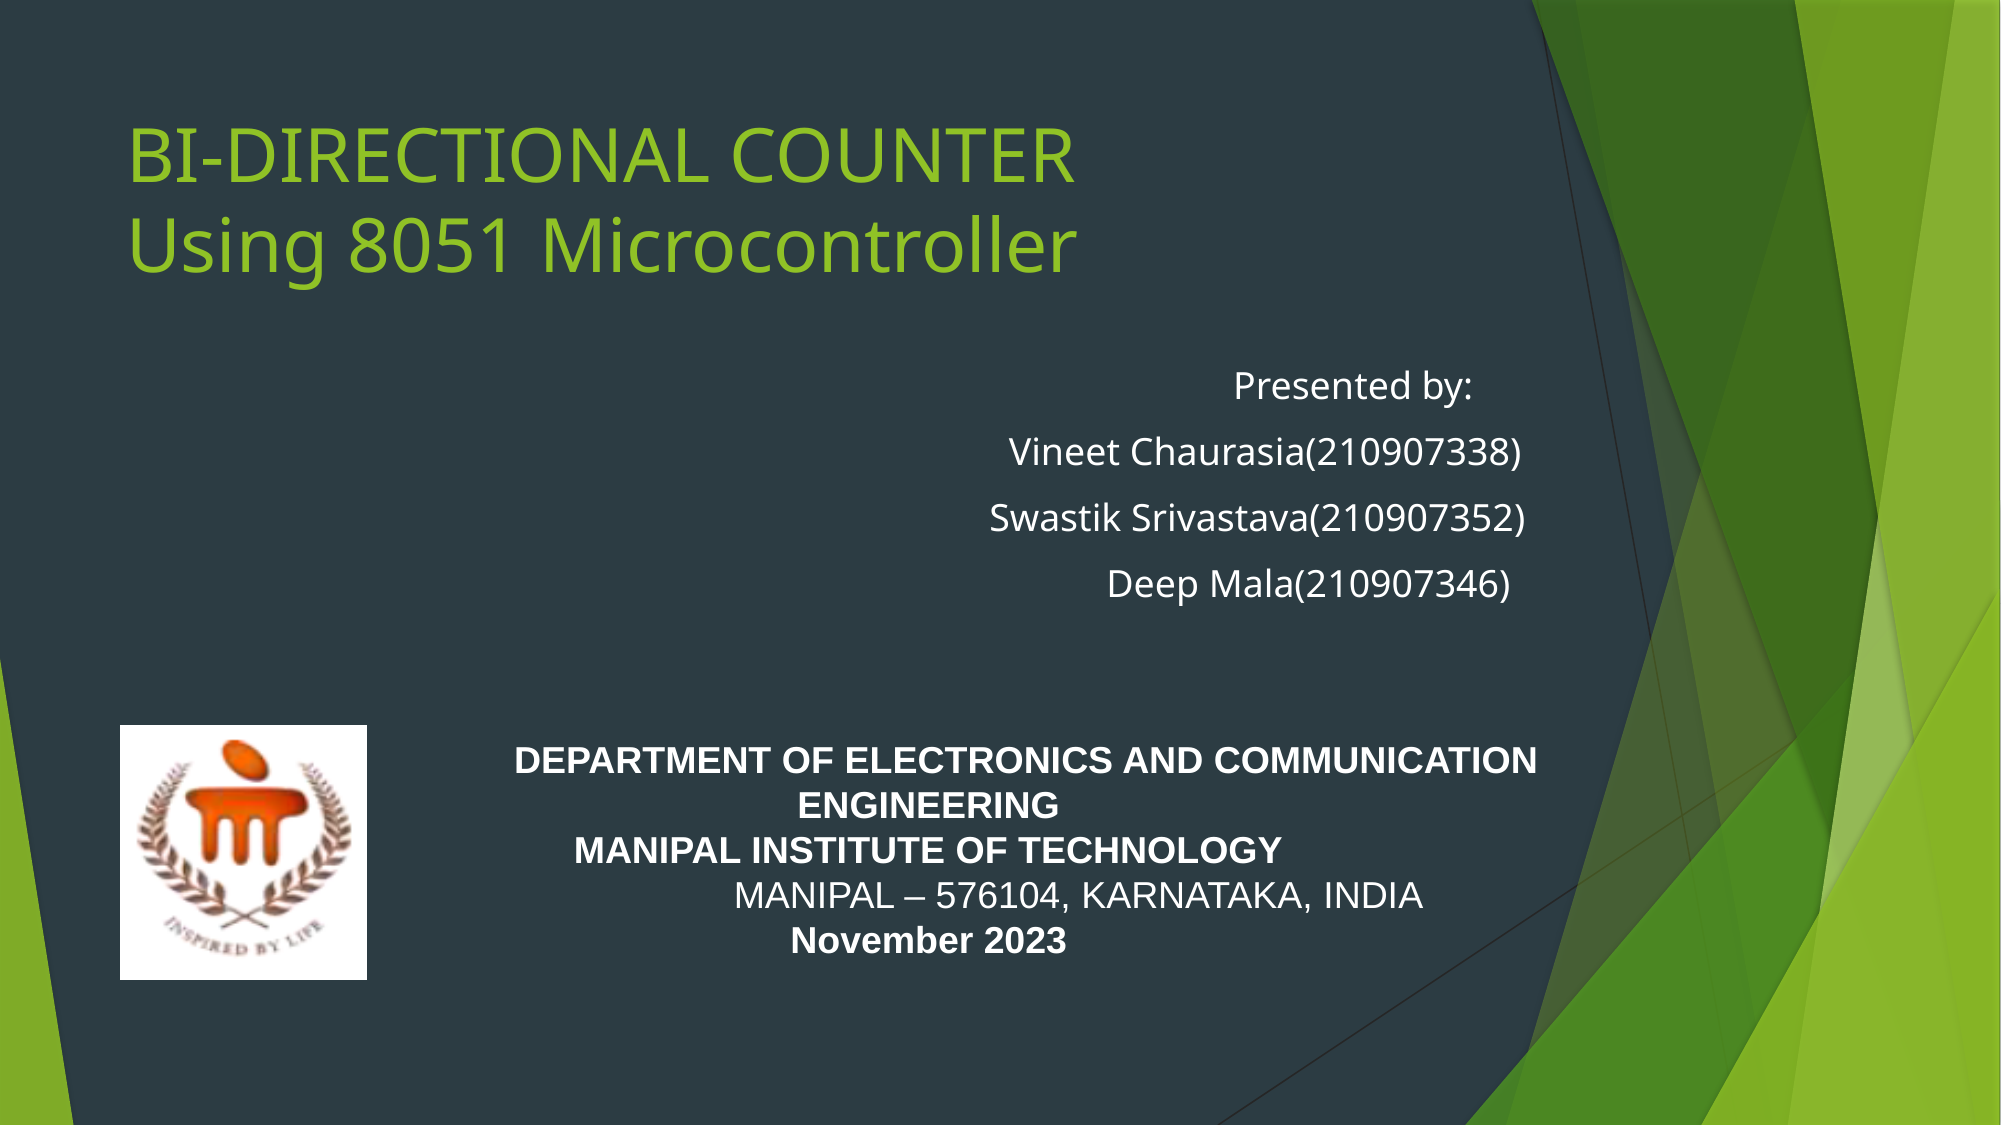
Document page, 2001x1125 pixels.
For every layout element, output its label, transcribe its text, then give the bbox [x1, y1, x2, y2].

title BI-DIRECTIONAL COUNTER Using 8051 Microcontroller [111, 99, 1522, 317]
list Presented by: Vineet Chaurasia(210907338) Swastik Srivastava(210907352) Deep Mala(210907346) DEPARTMENT OF ELECTRONICS AND COMMUNICATION ENGINEERING MANIPAL INSTITUTE OF TECHNOLOGY MANIPAL – 576104, KARNATAKA, INDIA November 2023 [223, 354, 1634, 1025]
picture [119, 724, 367, 981]
